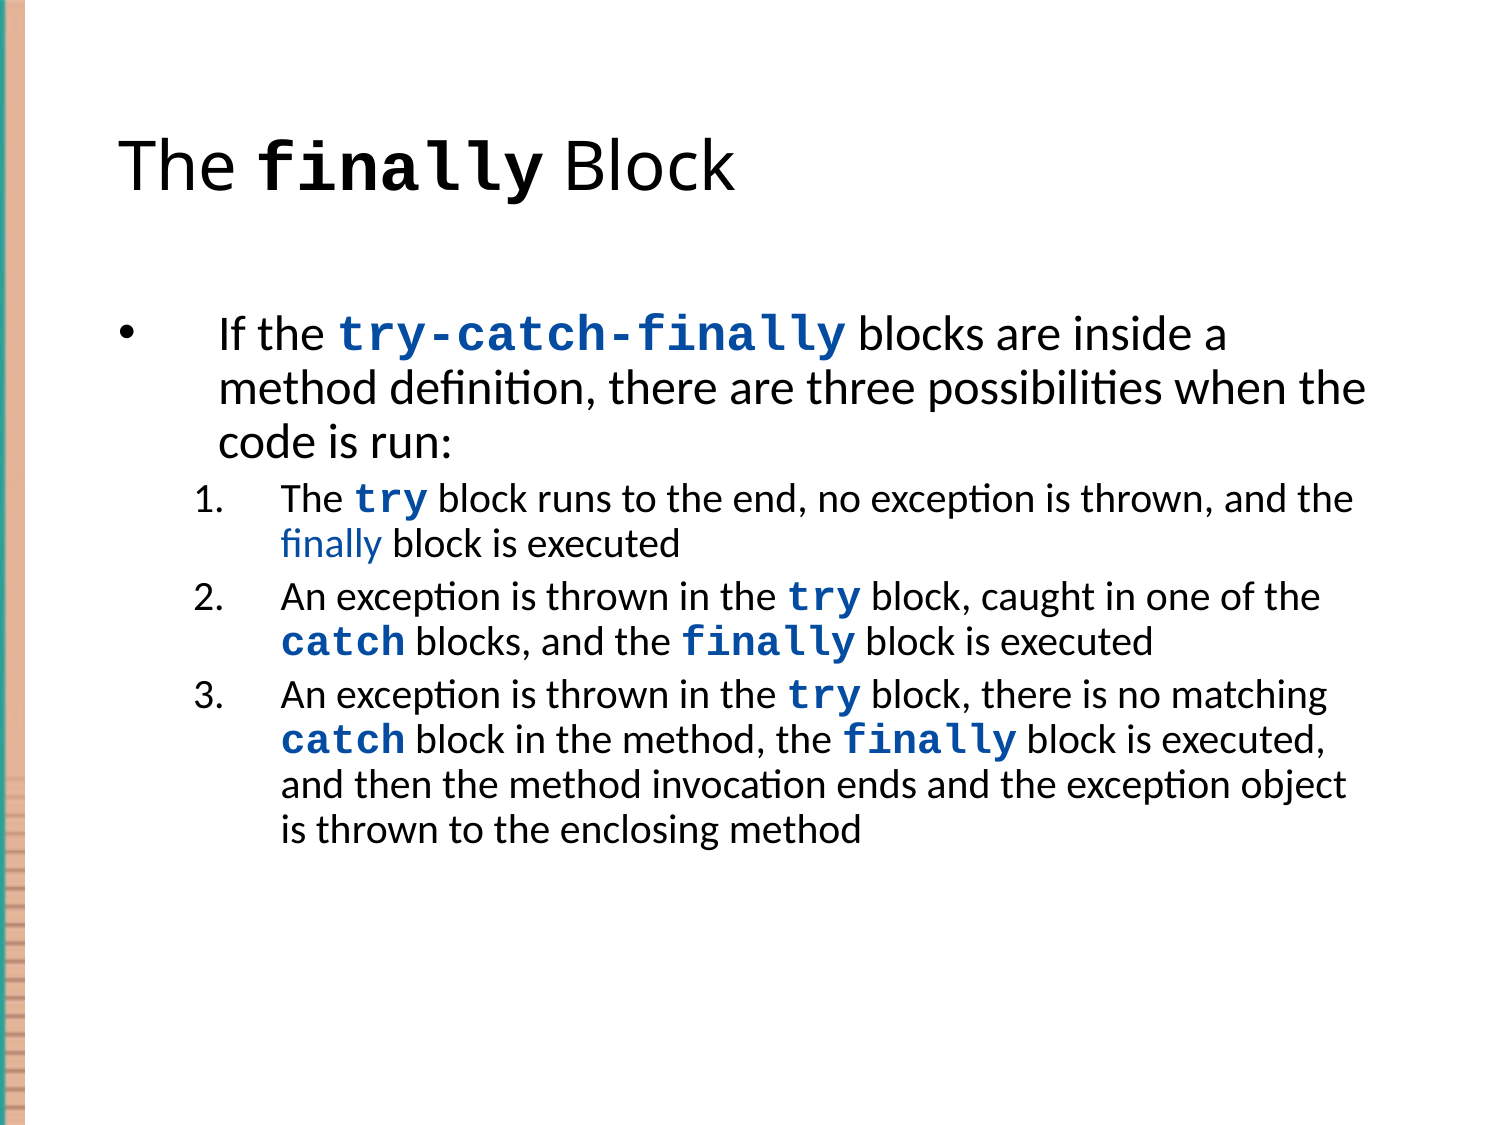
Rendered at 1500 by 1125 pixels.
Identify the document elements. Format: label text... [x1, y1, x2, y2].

title The finally Block [103, 59, 1397, 278]
list If the try-catch-finally blocks are inside a method definition, there are three possibilities when the code is run: The try block runs to the end, no exception is thrown, and the finally block is executed An exception is thrown in the try block, caught in one of the catch blocks, and the finally block is executed An exception is thrown in the try block, there is no matching catch block in the method, the finally block is executed, and then the method invocation ends and the exception object is thrown to the enclosing method [103, 299, 1397, 1014]
picture [0, 0, 25, 1125]
